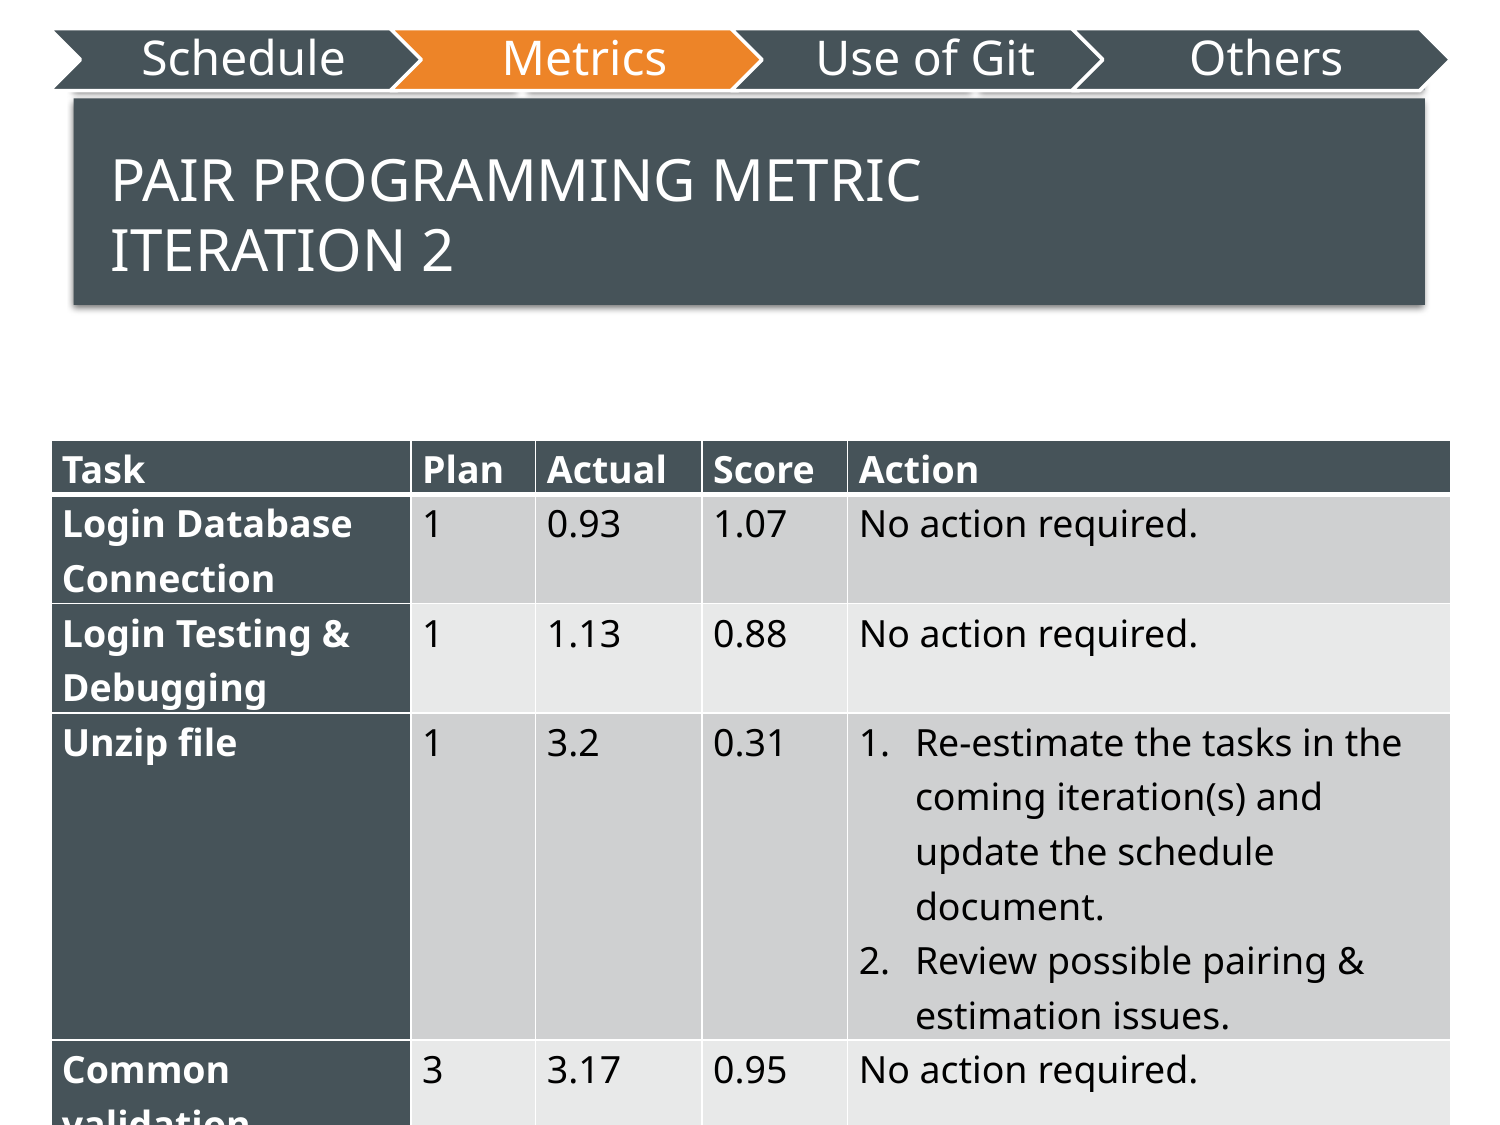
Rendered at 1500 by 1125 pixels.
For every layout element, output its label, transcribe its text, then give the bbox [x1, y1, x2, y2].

title Pair Programming Metric Iteration 2 [95, 112, 1406, 291]
table_cell Re-estimate the tasks in the coming iteration(s) and update the schedule document. Review possible pairing & estimation issues. [848, 714, 1450, 1039]
table_cell 3 [412, 1041, 535, 1125]
table_cell No action required. [848, 497, 1450, 603]
table_cell Login Database Connection [52, 497, 410, 603]
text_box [48, 28, 1452, 92]
table_cell 0.88 [703, 604, 847, 712]
table_header Score [703, 441, 847, 492]
table_cell No action required. [848, 604, 1450, 712]
table_cell 1.07 [703, 497, 847, 603]
table_cell No action required. [848, 1041, 1450, 1125]
table_cell 0.31 [703, 714, 847, 1039]
table_header Task [52, 441, 410, 492]
table_cell 1 [412, 497, 535, 603]
table_cell 1 [412, 714, 535, 1039]
table_header Plan [412, 441, 535, 492]
table_cell 0.95 [703, 1041, 847, 1125]
table_cell 3.17 [536, 1041, 701, 1125]
table_header Actual [536, 441, 701, 492]
table_cell 3.2 [536, 714, 701, 1039]
table_header Action [848, 441, 1450, 492]
table_cell Unzip file [52, 714, 410, 1039]
table_cell 1 [412, 604, 535, 712]
table_cell 0.93 [536, 497, 701, 603]
table_cell Login Testing & Debugging [52, 604, 410, 712]
table_cell 1.13 [536, 604, 701, 712]
table_cell Common validation [52, 1041, 410, 1125]
